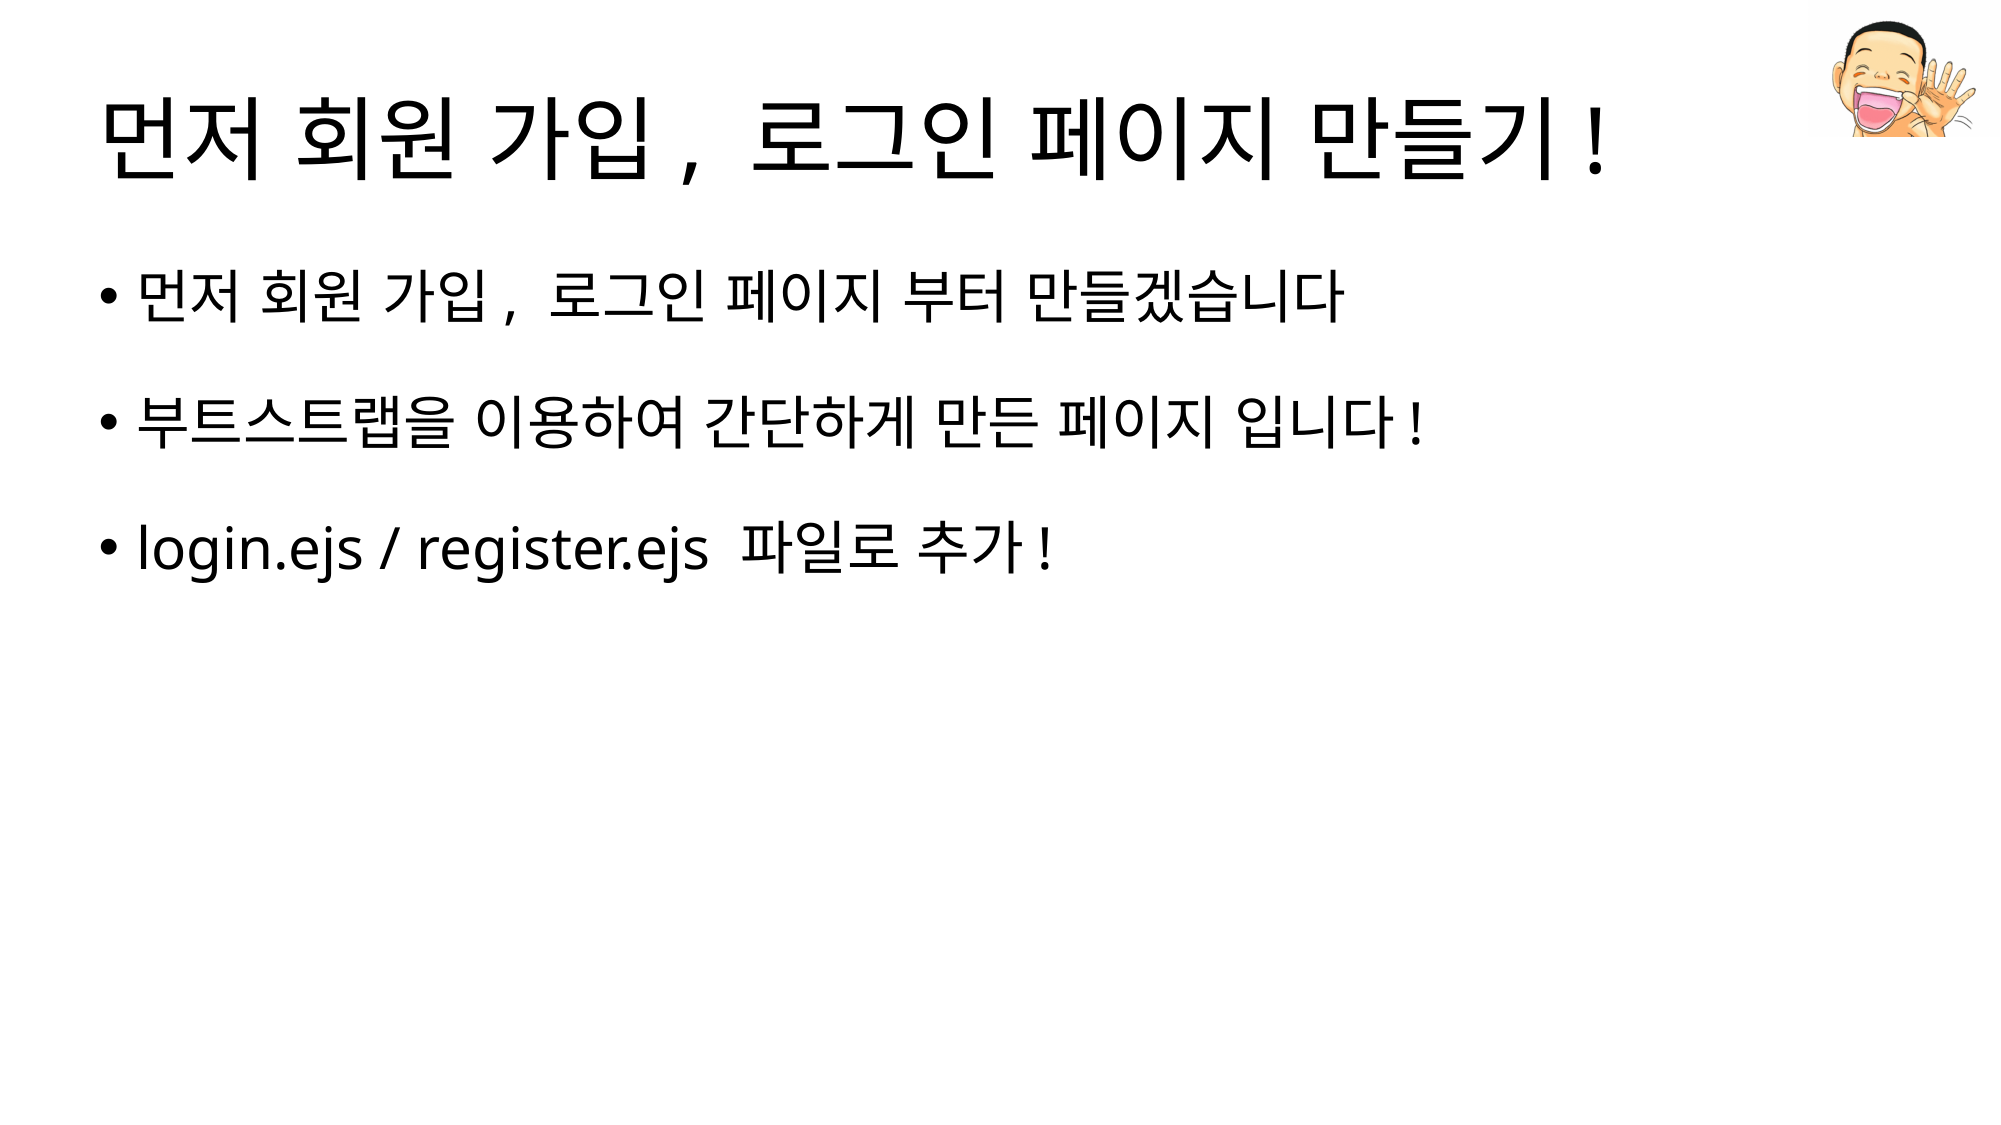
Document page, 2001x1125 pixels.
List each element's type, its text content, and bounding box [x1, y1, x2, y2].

title 먼저 회원 가입, 로그인 페이지 만들기! [83, 0, 1931, 217]
list 먼저 회원 가입, 로그인 페이지 부터 만들겠습니다 부트스트랩을 이용하여 간단하게 만든 페이지 입니다! login.ejs / register.ejs 파일로 추가! [83, 217, 1931, 1125]
picture [1931, 0, 2000, 137]
